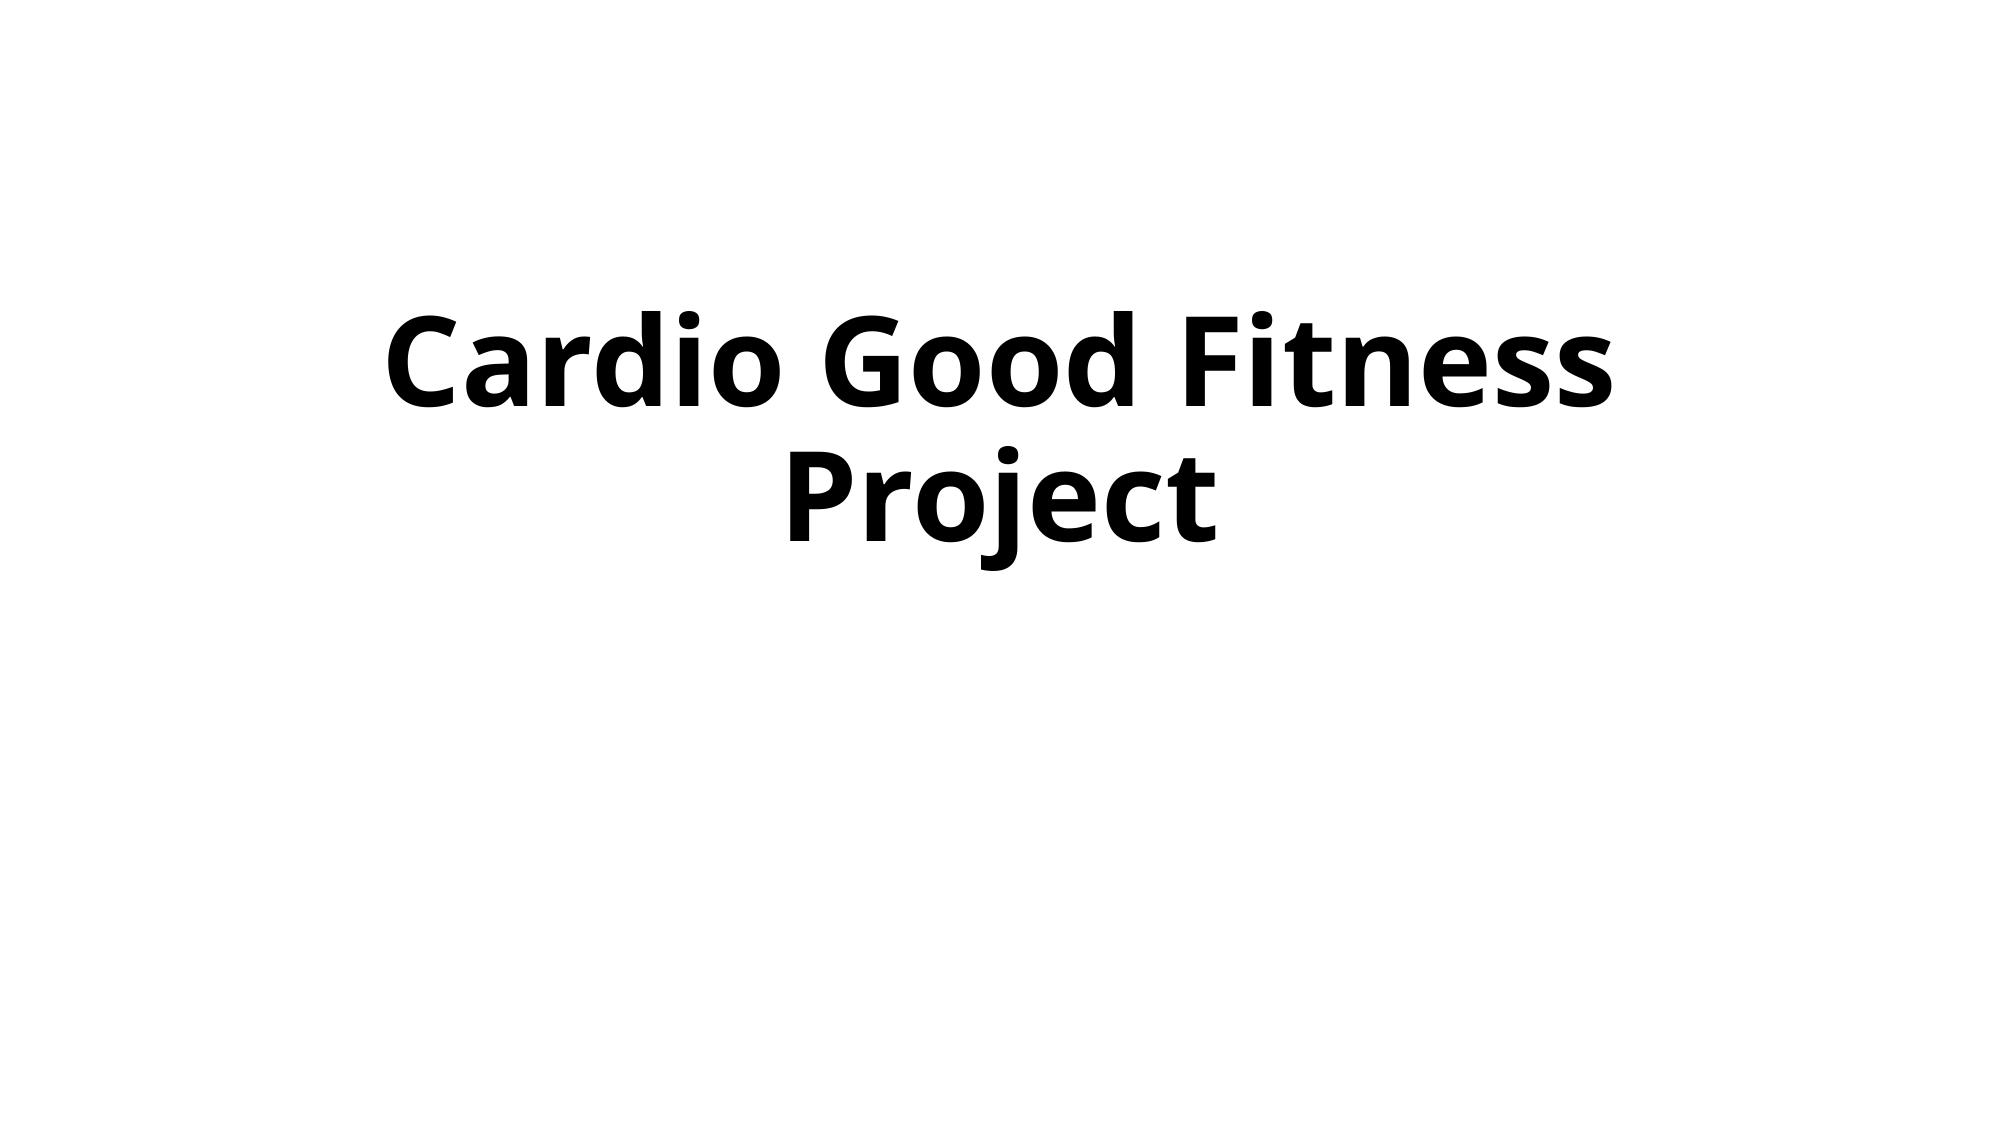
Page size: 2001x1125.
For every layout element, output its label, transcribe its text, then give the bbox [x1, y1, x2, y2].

title Cardio Good Fitness Project [249, 184, 1750, 576]
